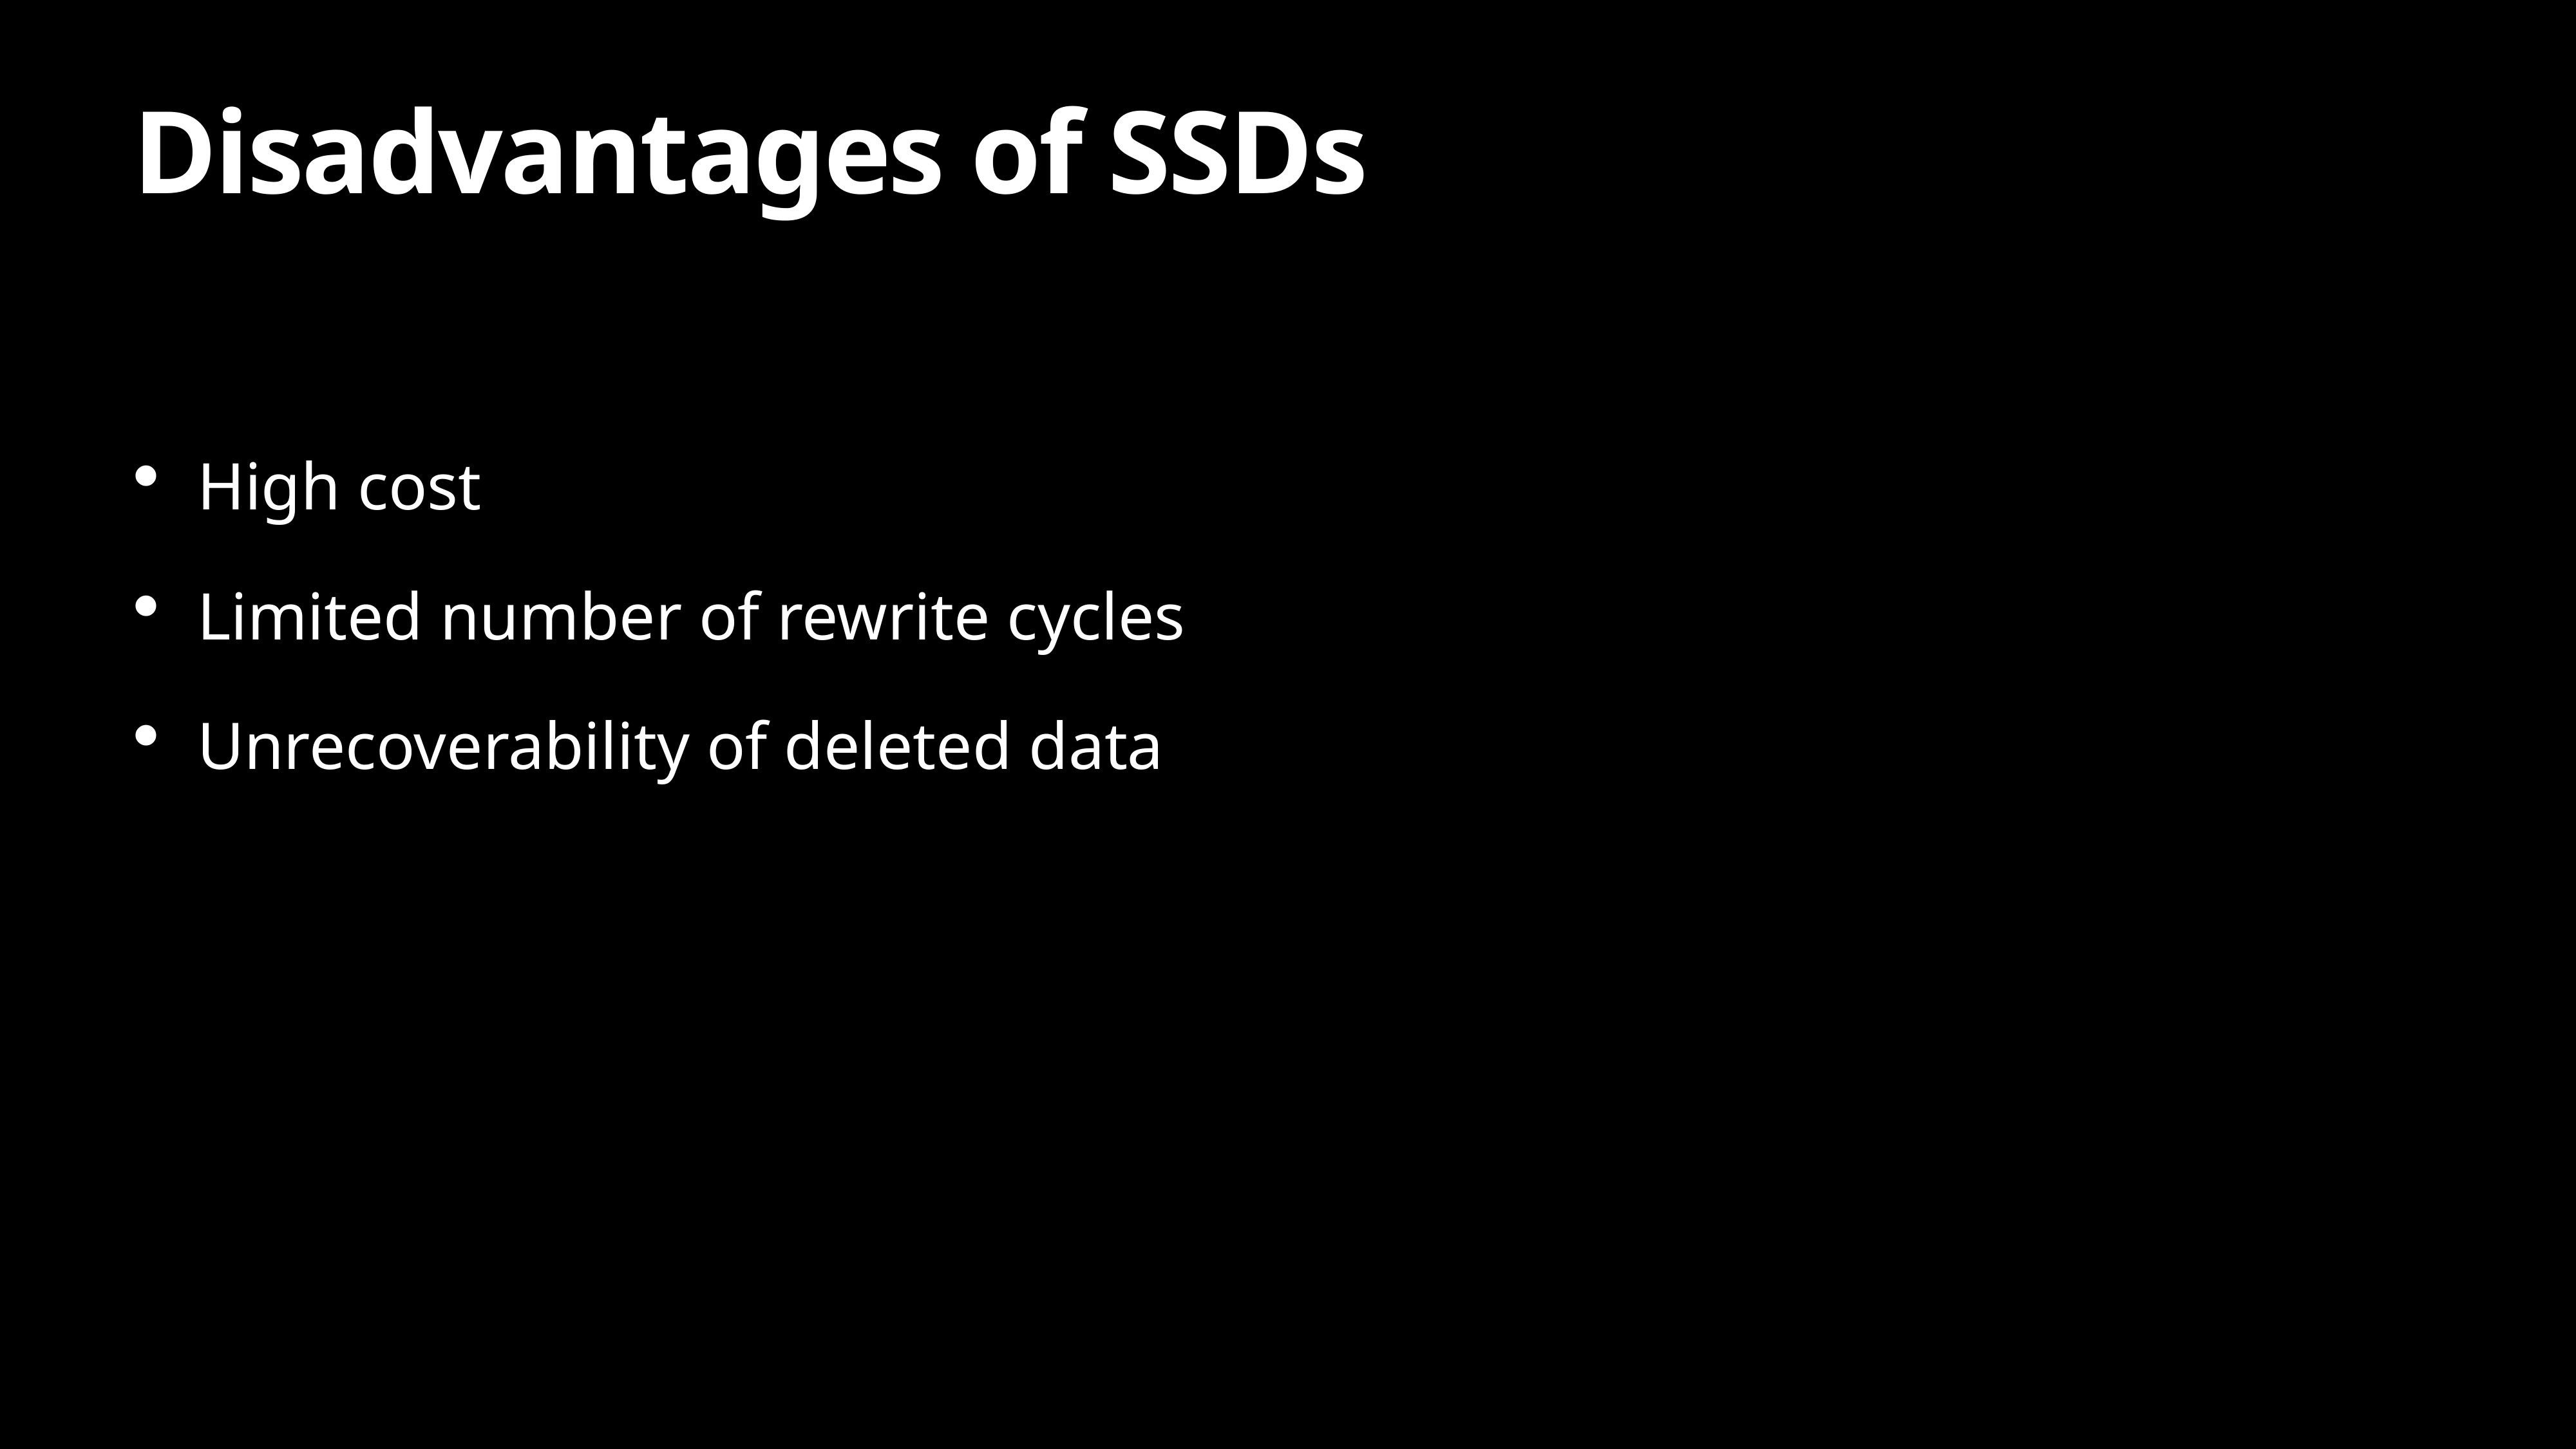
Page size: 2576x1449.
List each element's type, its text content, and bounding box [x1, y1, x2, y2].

list High cost Limited number of rewrite cycles Unrecoverability of deleted data [127, 448, 1200, 1223]
title Disadvantages of SSDs [127, 100, 2449, 252]
